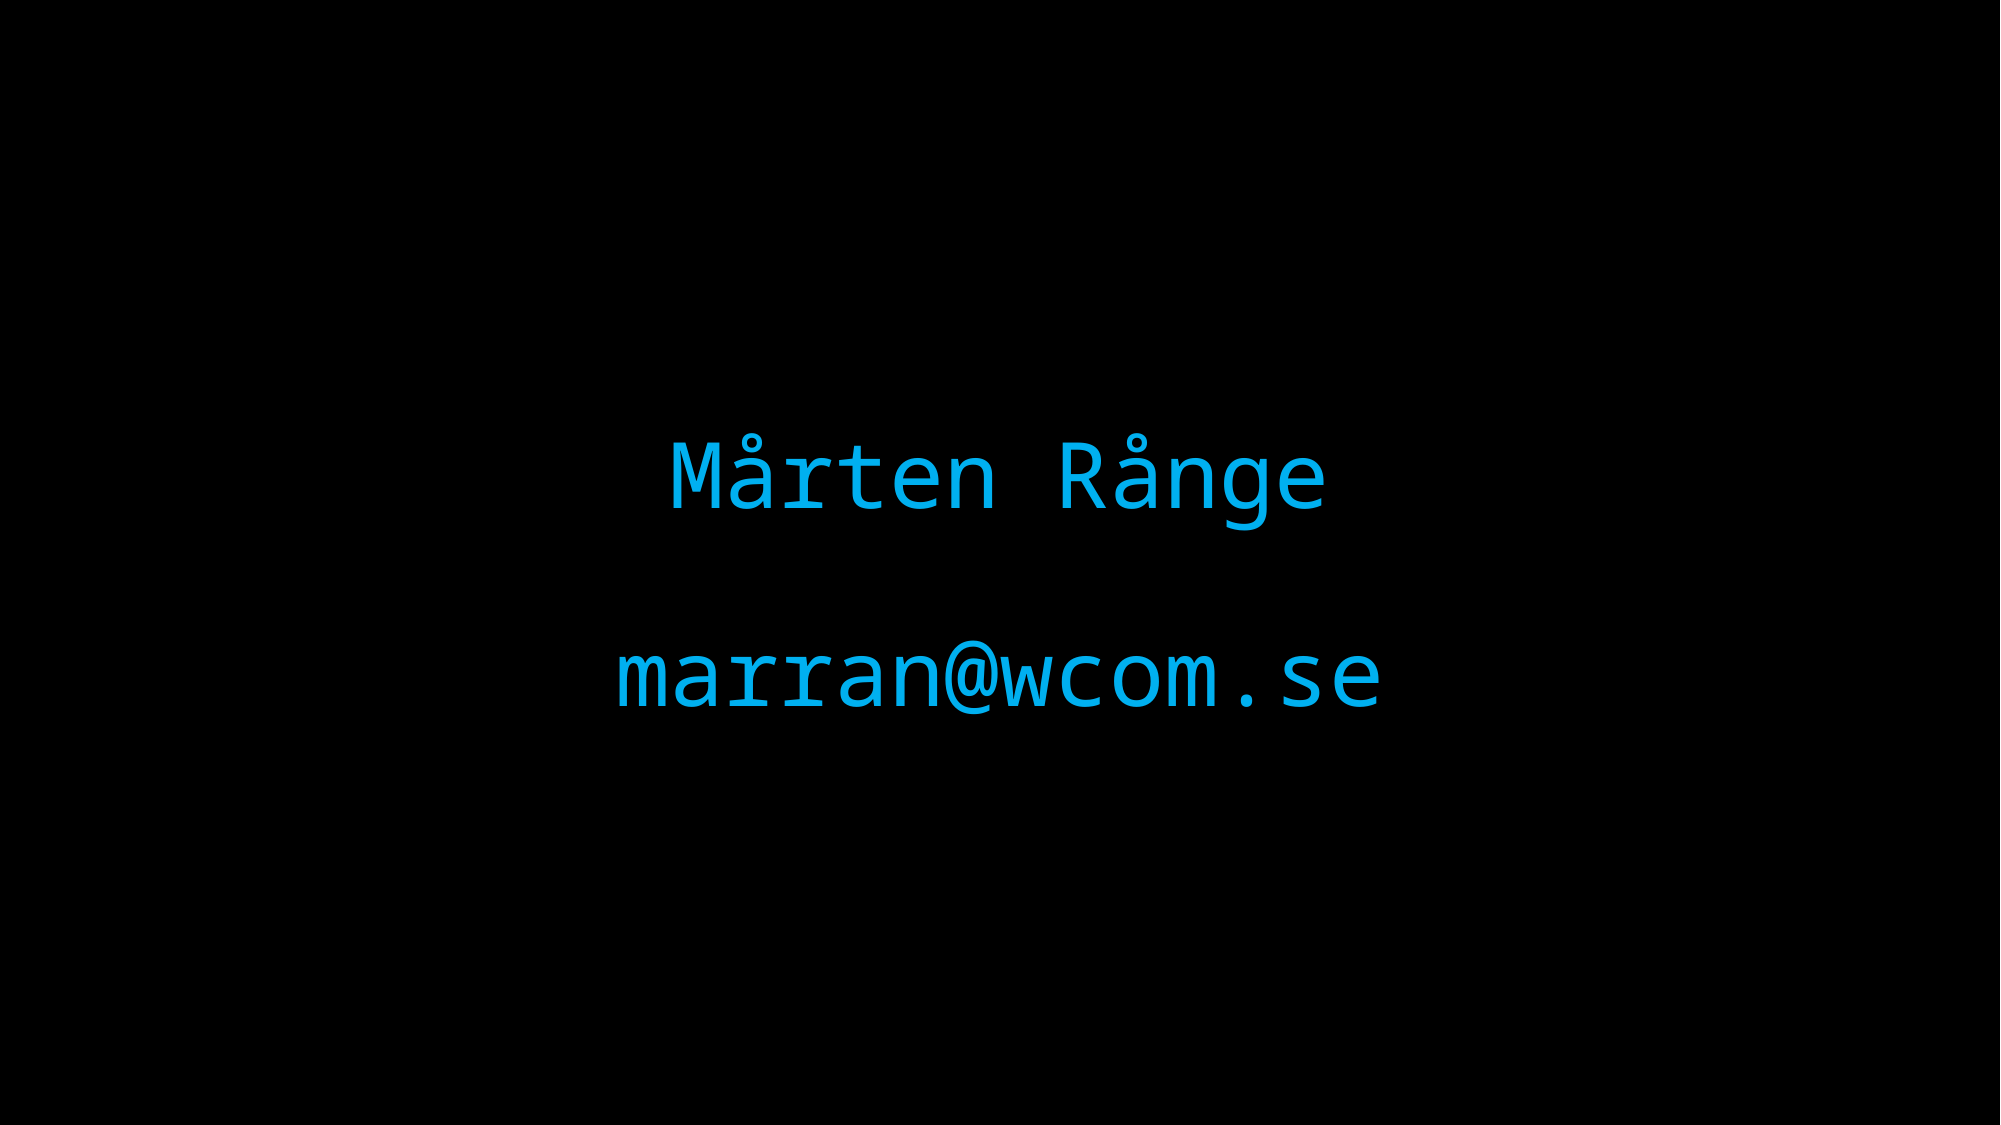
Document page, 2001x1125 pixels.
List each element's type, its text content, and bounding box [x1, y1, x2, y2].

title Mårten Rånge marran@wcom.se [0, 365, 2000, 791]
